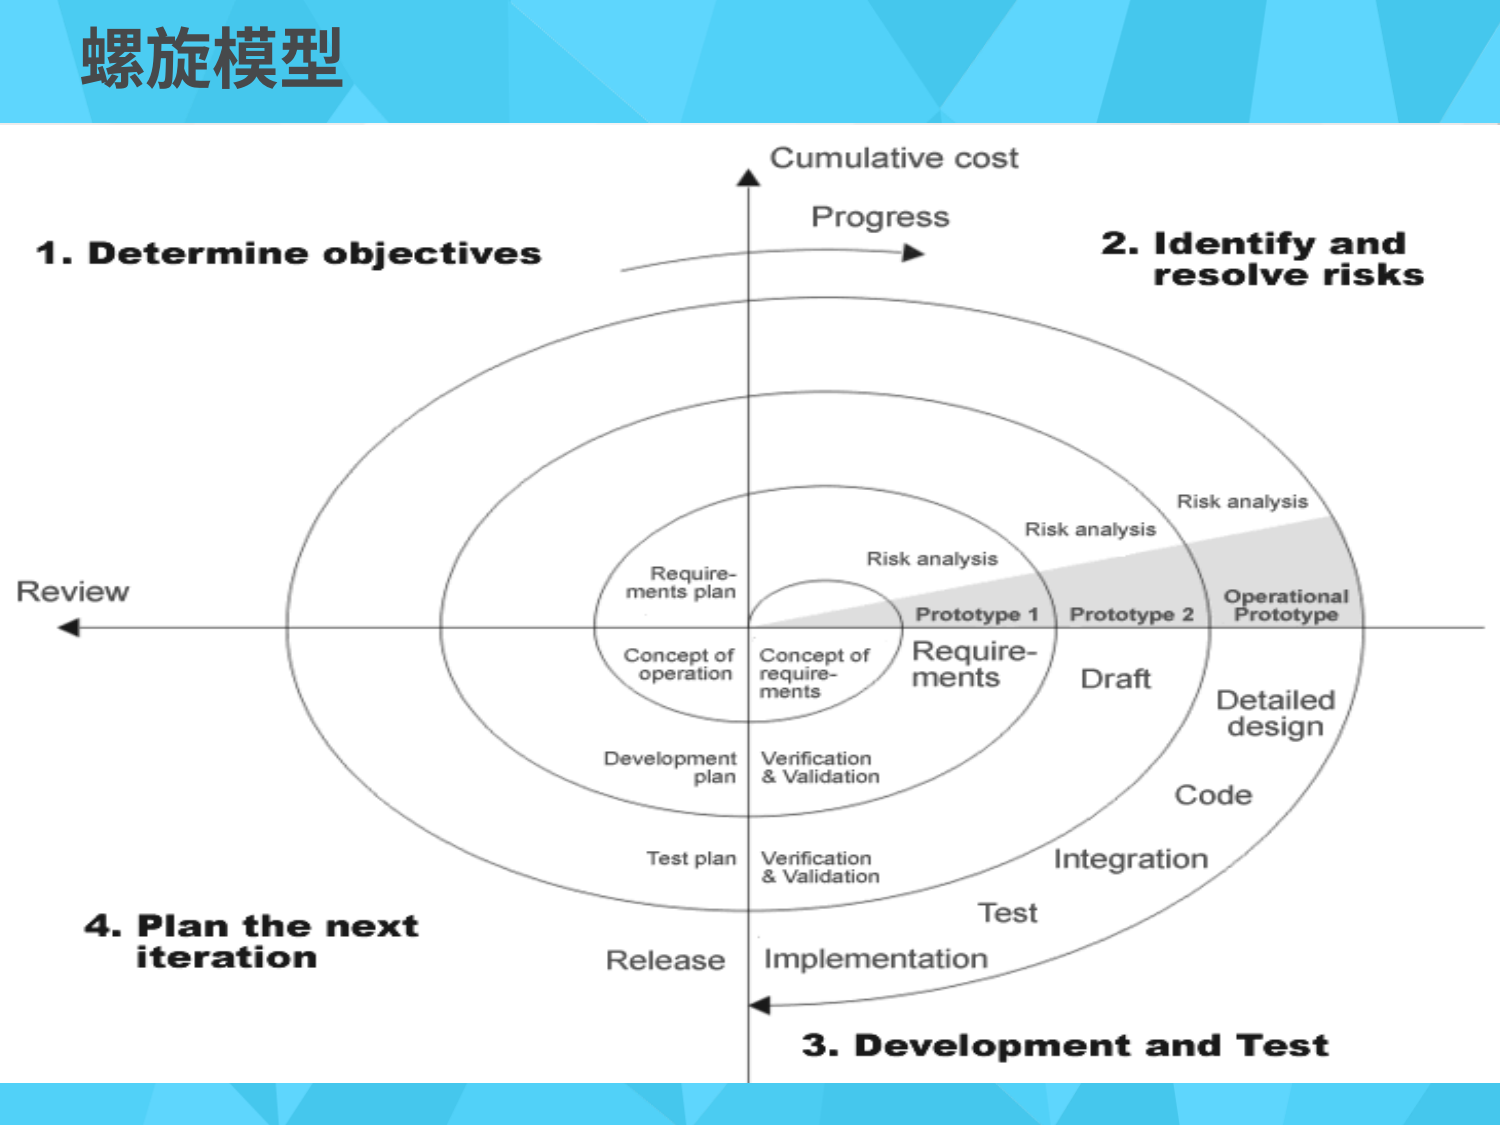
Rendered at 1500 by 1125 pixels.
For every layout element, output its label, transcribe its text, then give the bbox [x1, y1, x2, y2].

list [0, 125, 1500, 1083]
picture [0, 1083, 1500, 1125]
picture [0, 0, 1500, 125]
title 螺旋模型 [64, 9, 1422, 115]
